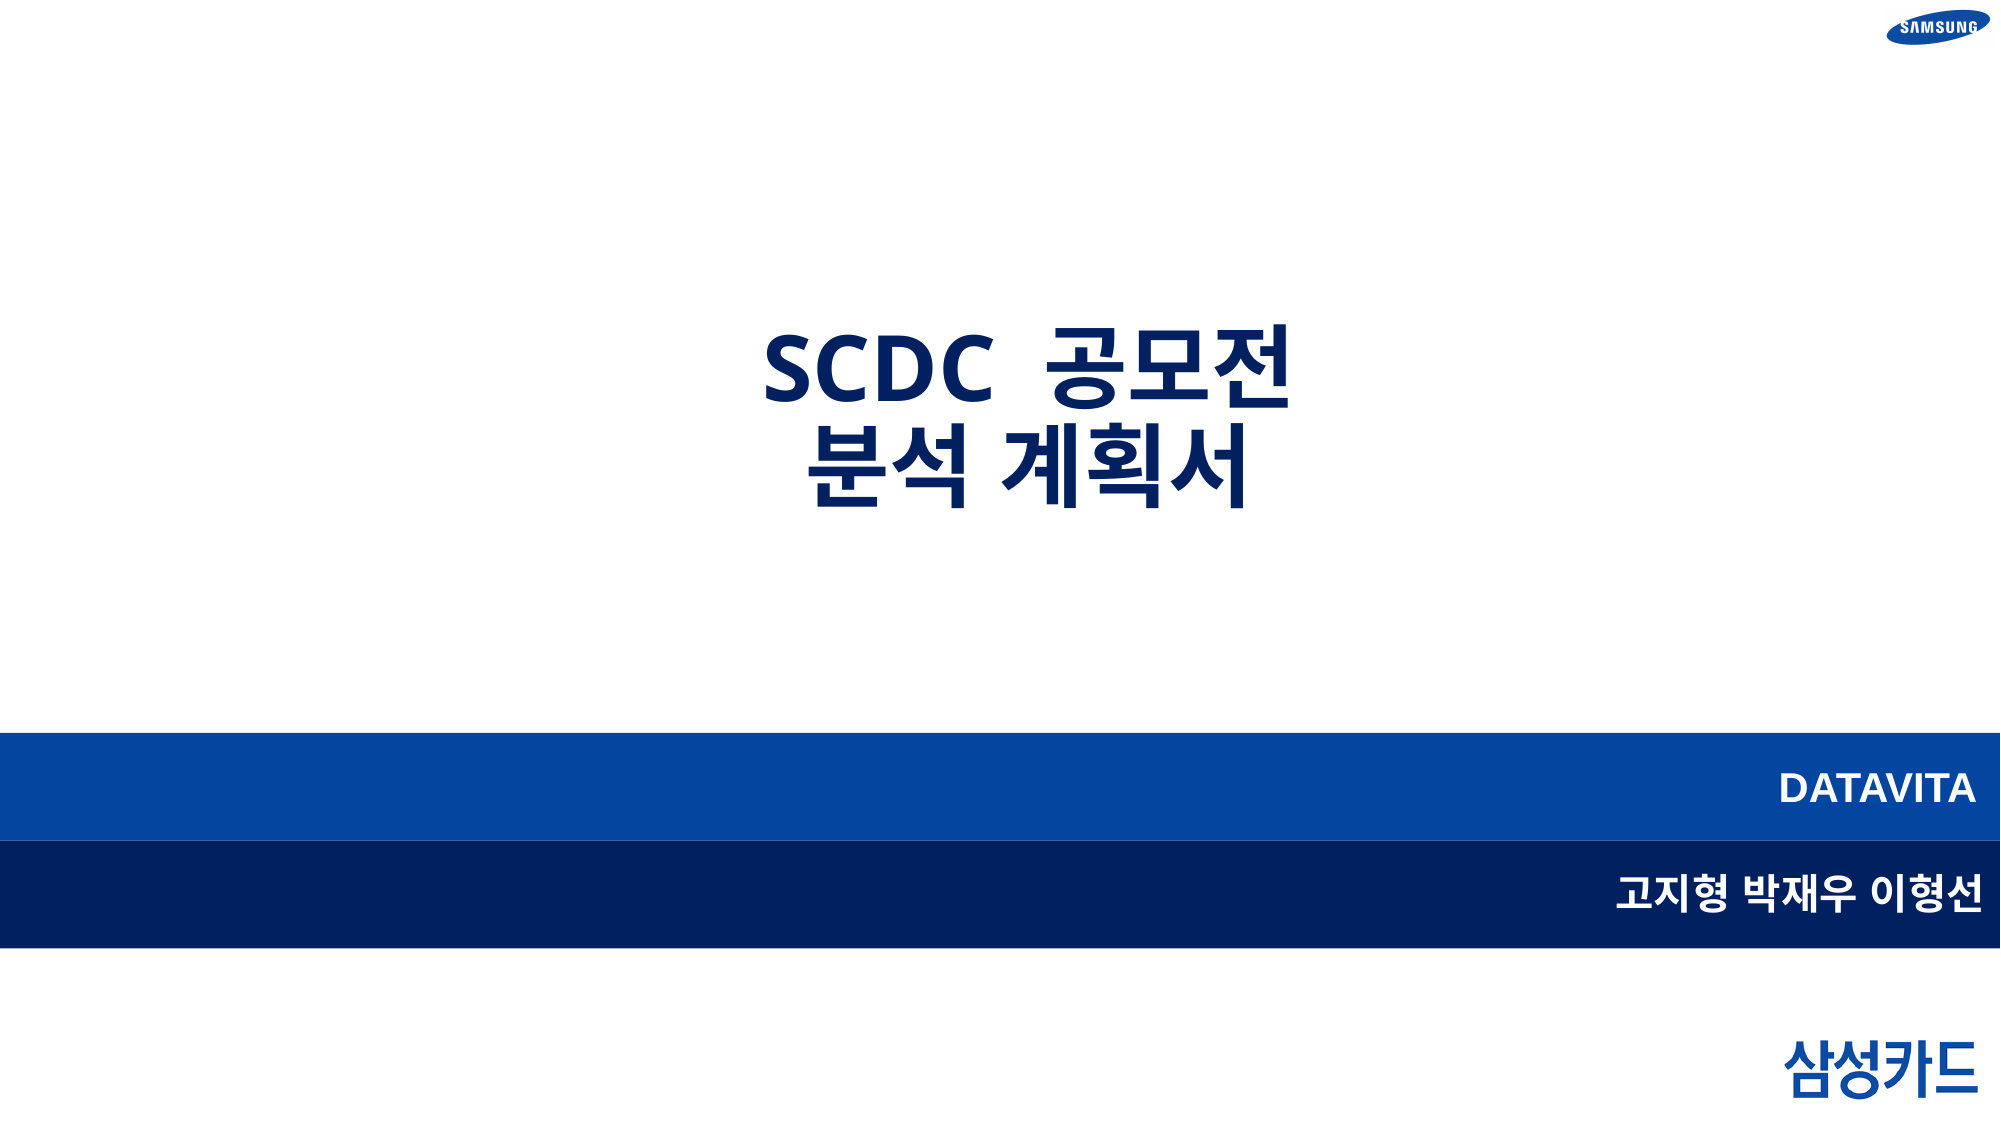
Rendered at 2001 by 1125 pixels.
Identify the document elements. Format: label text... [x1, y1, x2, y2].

picture [1884, 7, 1993, 48]
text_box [0, 732, 2000, 949]
title SCDC 공모전 분석 계획서 [279, 280, 1780, 563]
picture [1779, 1030, 1982, 1109]
